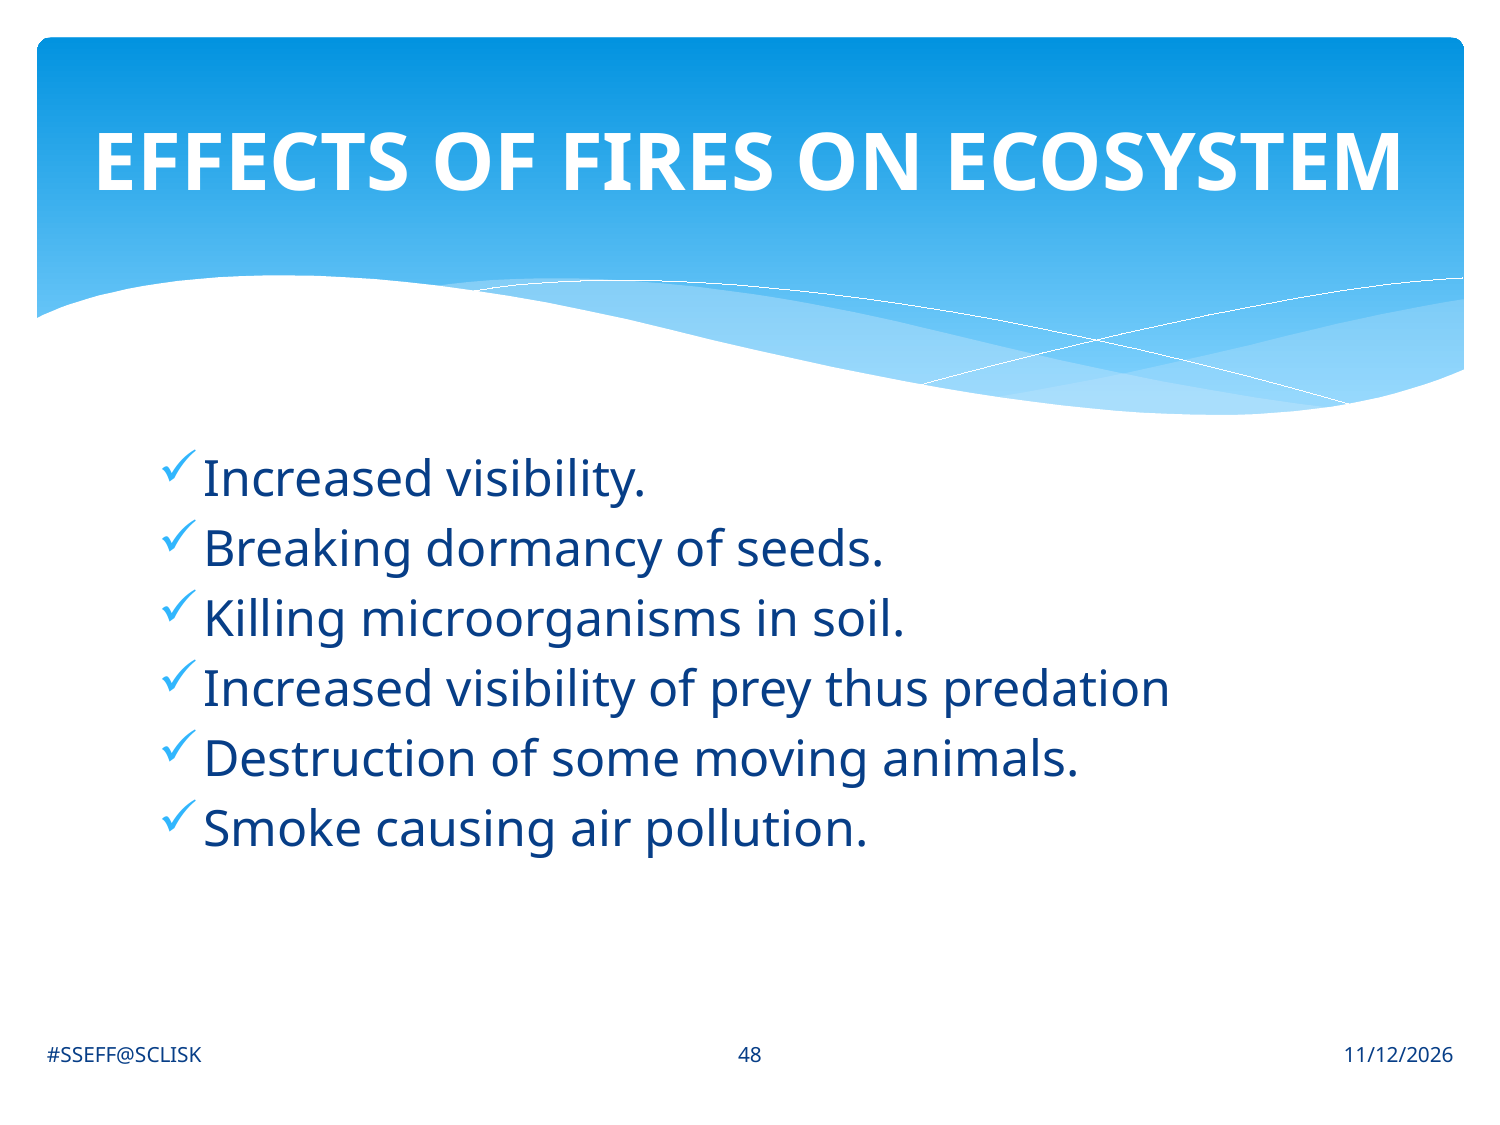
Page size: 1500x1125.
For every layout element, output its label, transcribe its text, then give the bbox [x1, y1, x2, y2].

title EFFECTS OF FIRES ON ECOSYSTEM [75, 55, 1425, 261]
slide_number 48 [654, 1025, 846, 1086]
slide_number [847, 1025, 1469, 1086]
footer #SSEFF@SCLISK [31, 1025, 653, 1086]
list Increased visibility. Breaking dormancy of seeds. Killing microorganisms in soil. Increased visibility of prey thus predation Destruction of some moving animals. Smoke causing air pollution. [143, 438, 1359, 1005]
